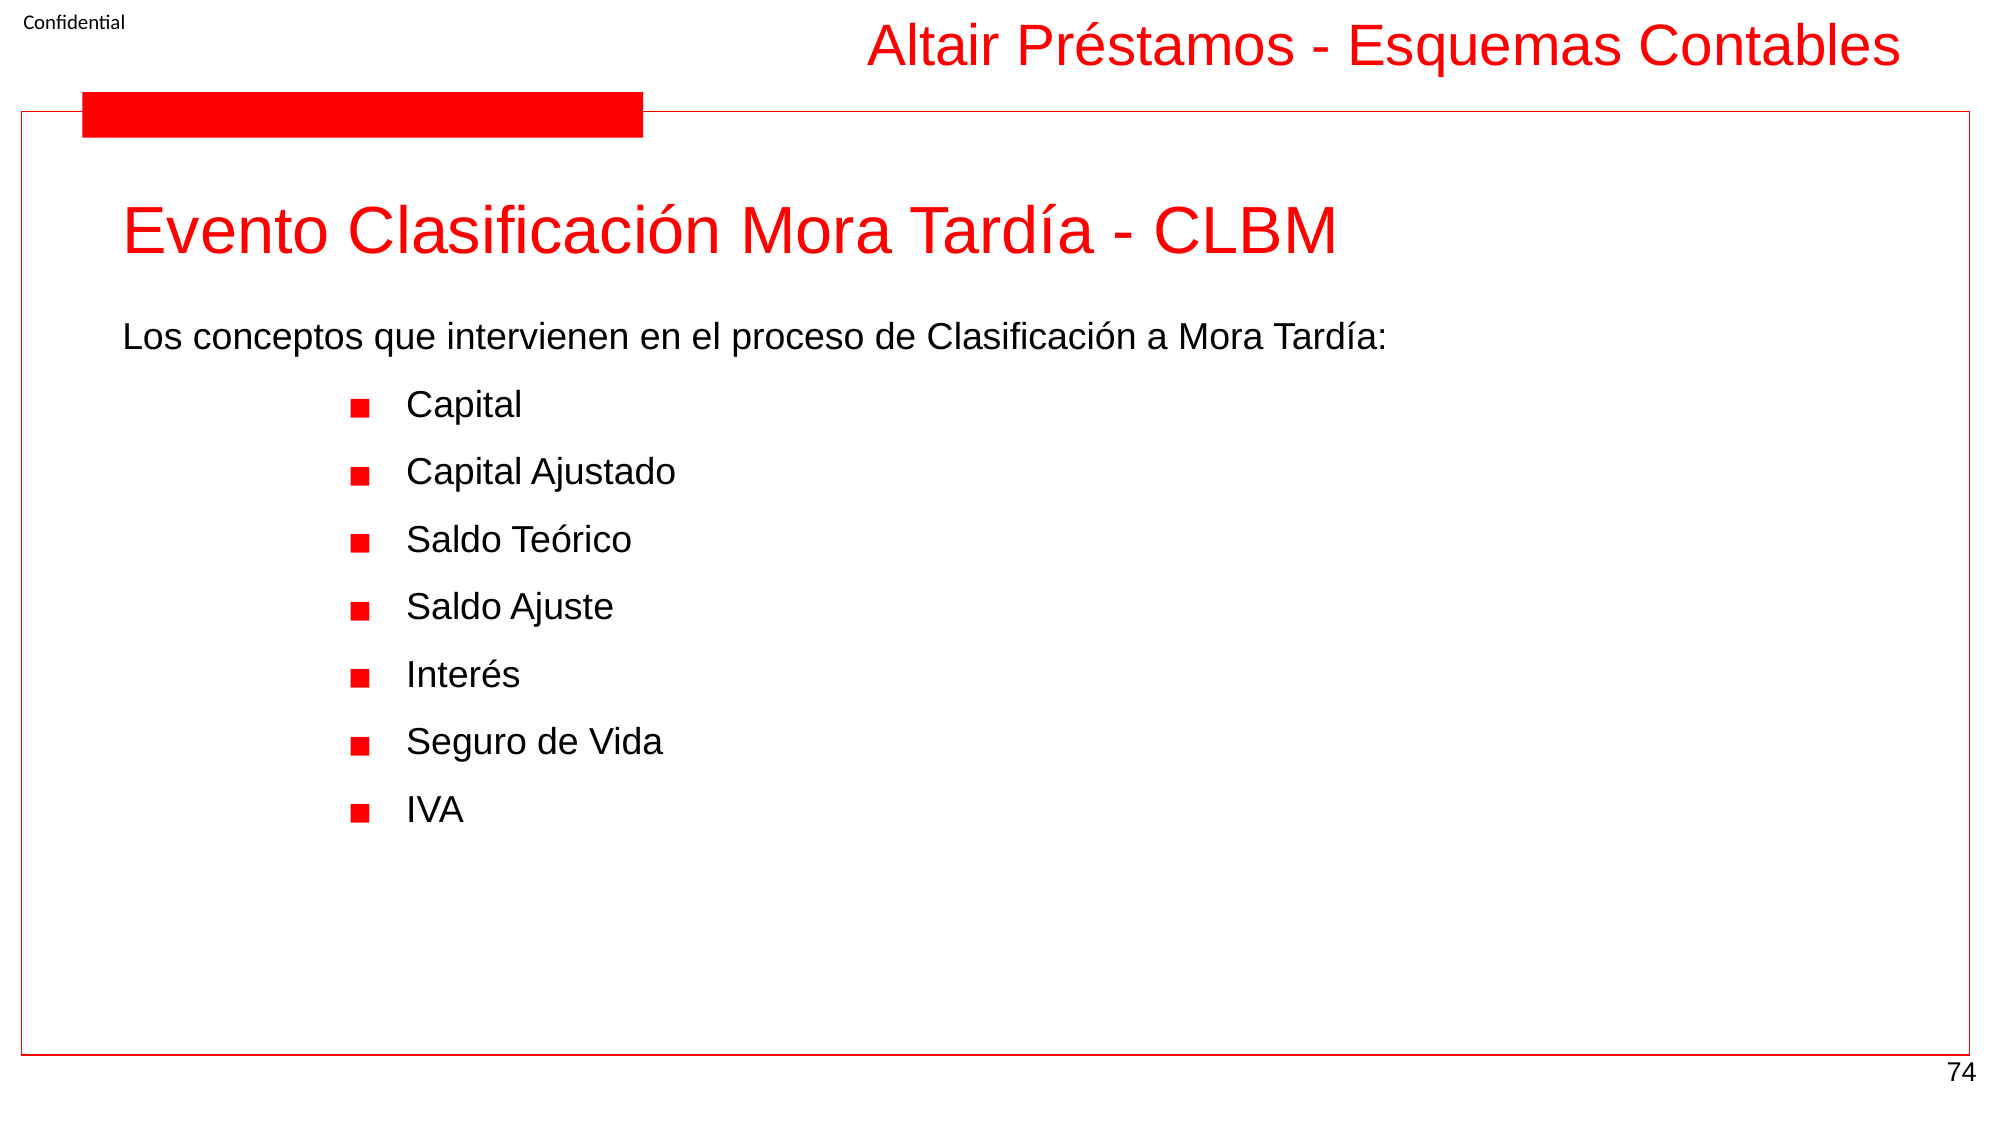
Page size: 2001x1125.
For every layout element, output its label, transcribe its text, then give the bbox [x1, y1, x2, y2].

slide_number ‹#› [1871, 1038, 1992, 1125]
text_box Altair Préstamos - Esquemas Contables [0, 0, 1918, 96]
text_box [82, 92, 644, 138]
text_box [21, 111, 1970, 1056]
text_box Evento Clasificación Mora Tardía - CLBM Los conceptos que intervienen en el proceso de Clasificación a Mora Tardía: Capital Capital Ajustado Saldo Teórico Saldo Ajuste Interés Seguro de Vida IVA [107, 179, 1893, 905]
